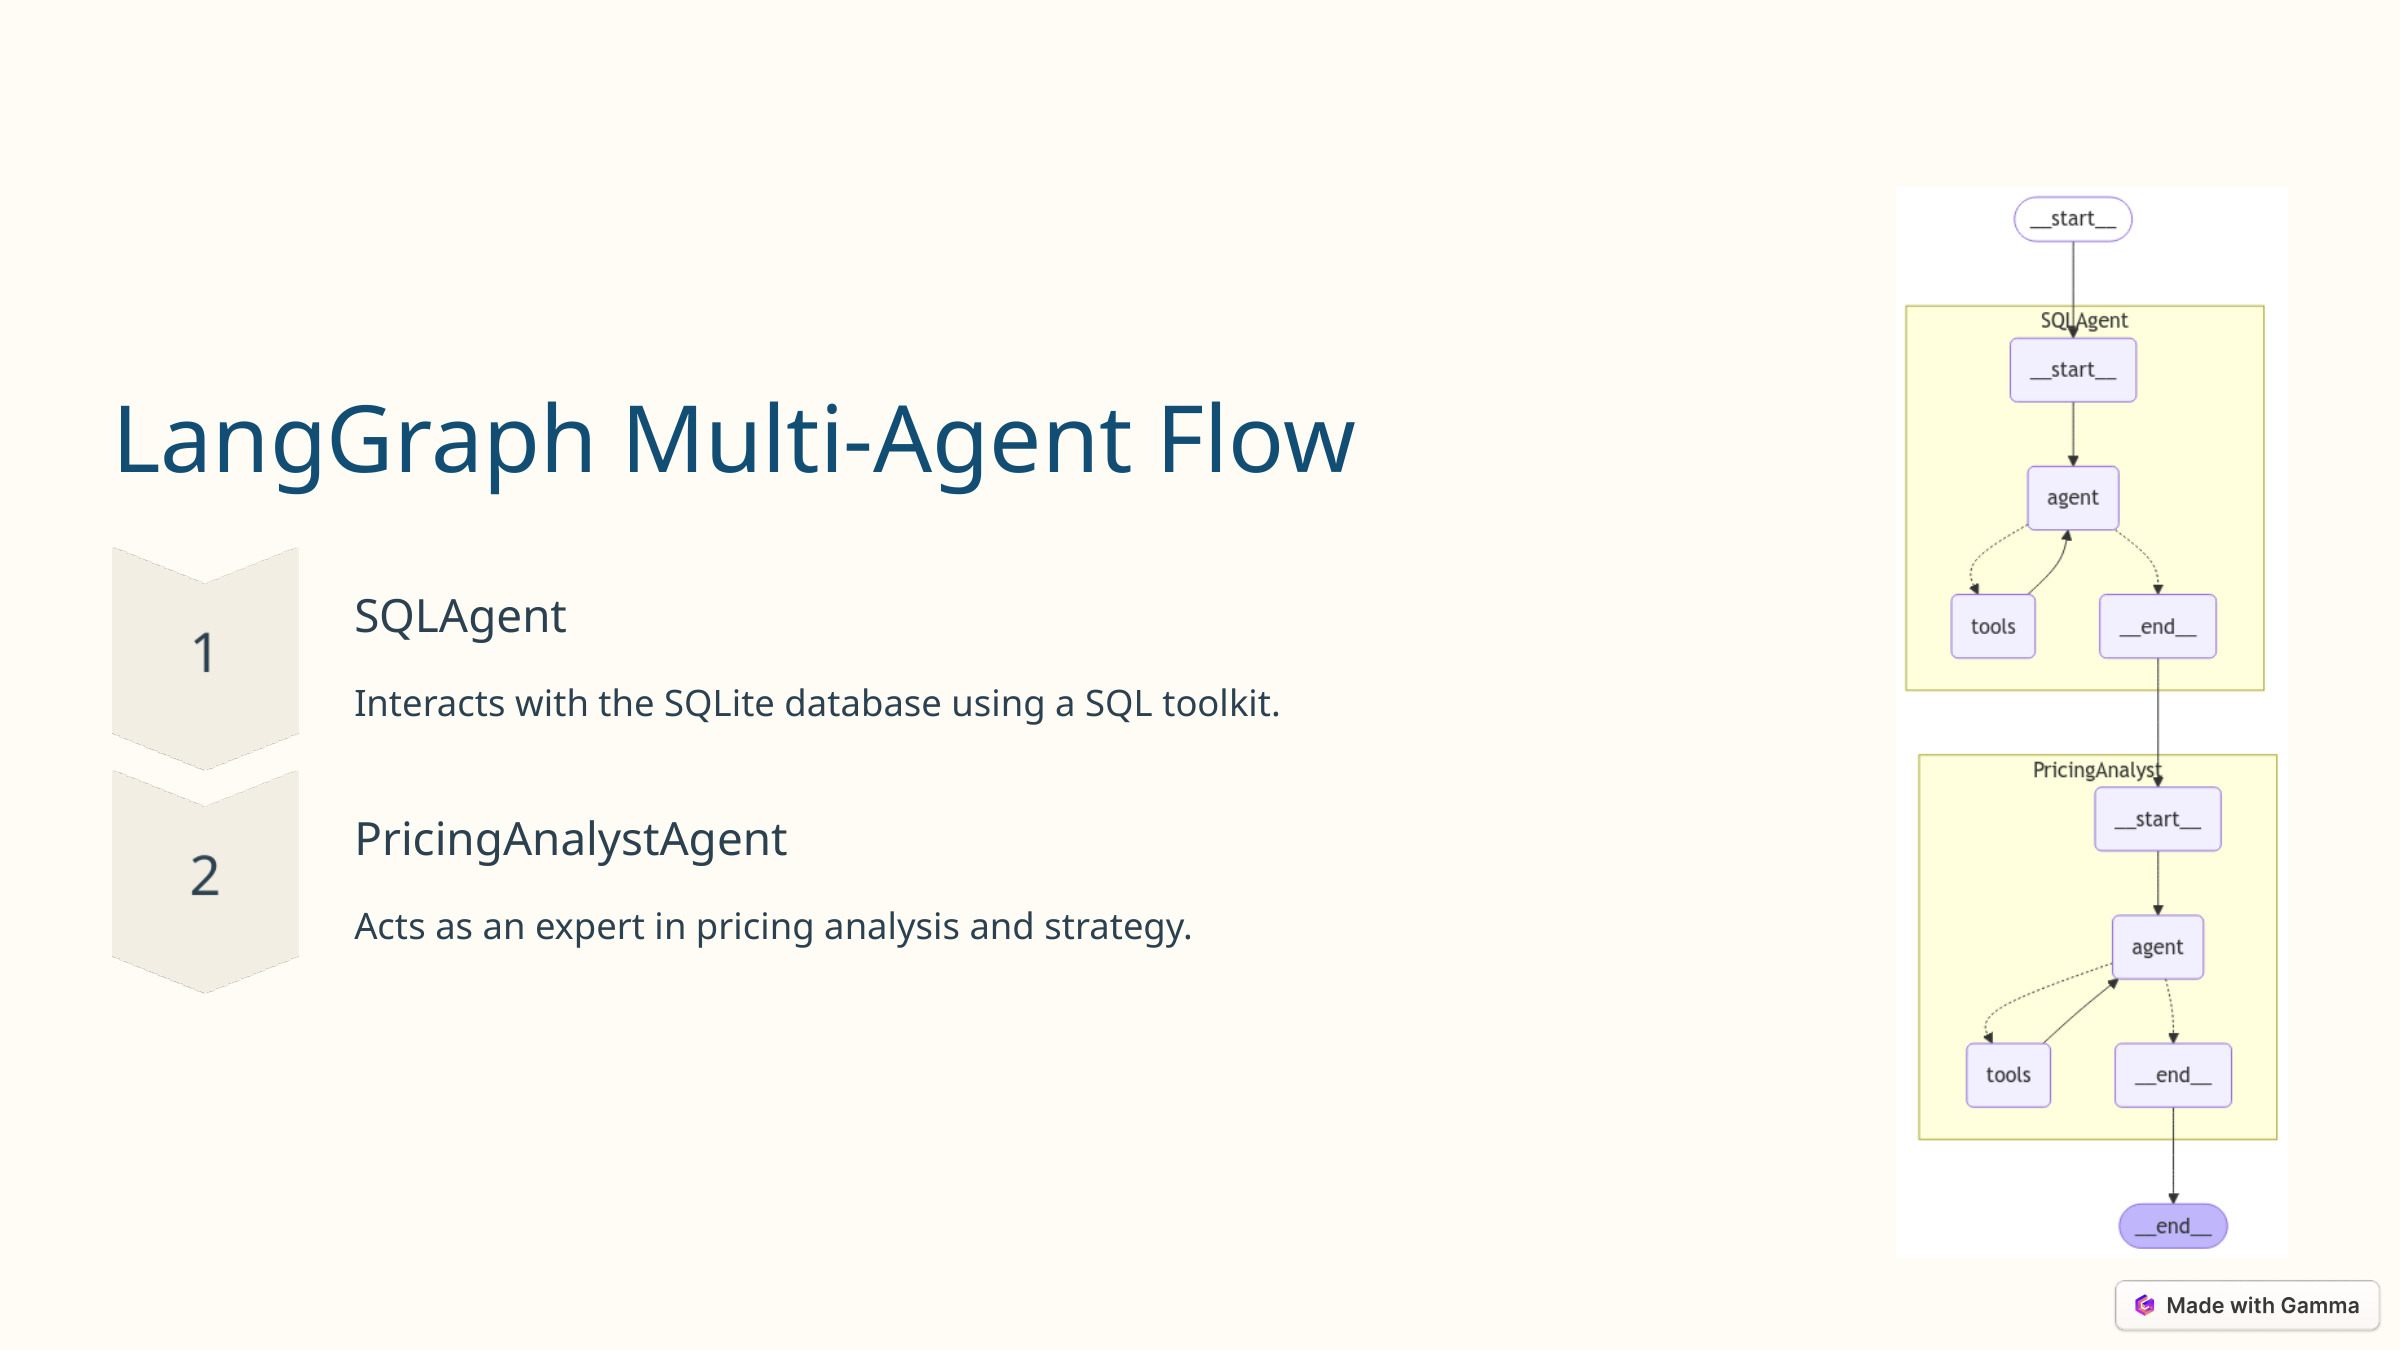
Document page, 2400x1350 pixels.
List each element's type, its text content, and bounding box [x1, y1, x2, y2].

picture [1896, 187, 2288, 1258]
text_box Interacts with the SQLite database using a SQL toolkit. [900, 664, 1352, 725]
text_box LangGraph Multi-Agent Flow [900, 374, 1200, 492]
picture [0, 0, 900, 1350]
picture [2106, 1271, 2389, 1339]
text_box Acts as an expert in pricing analysis and strategy. [900, 887, 1352, 948]
